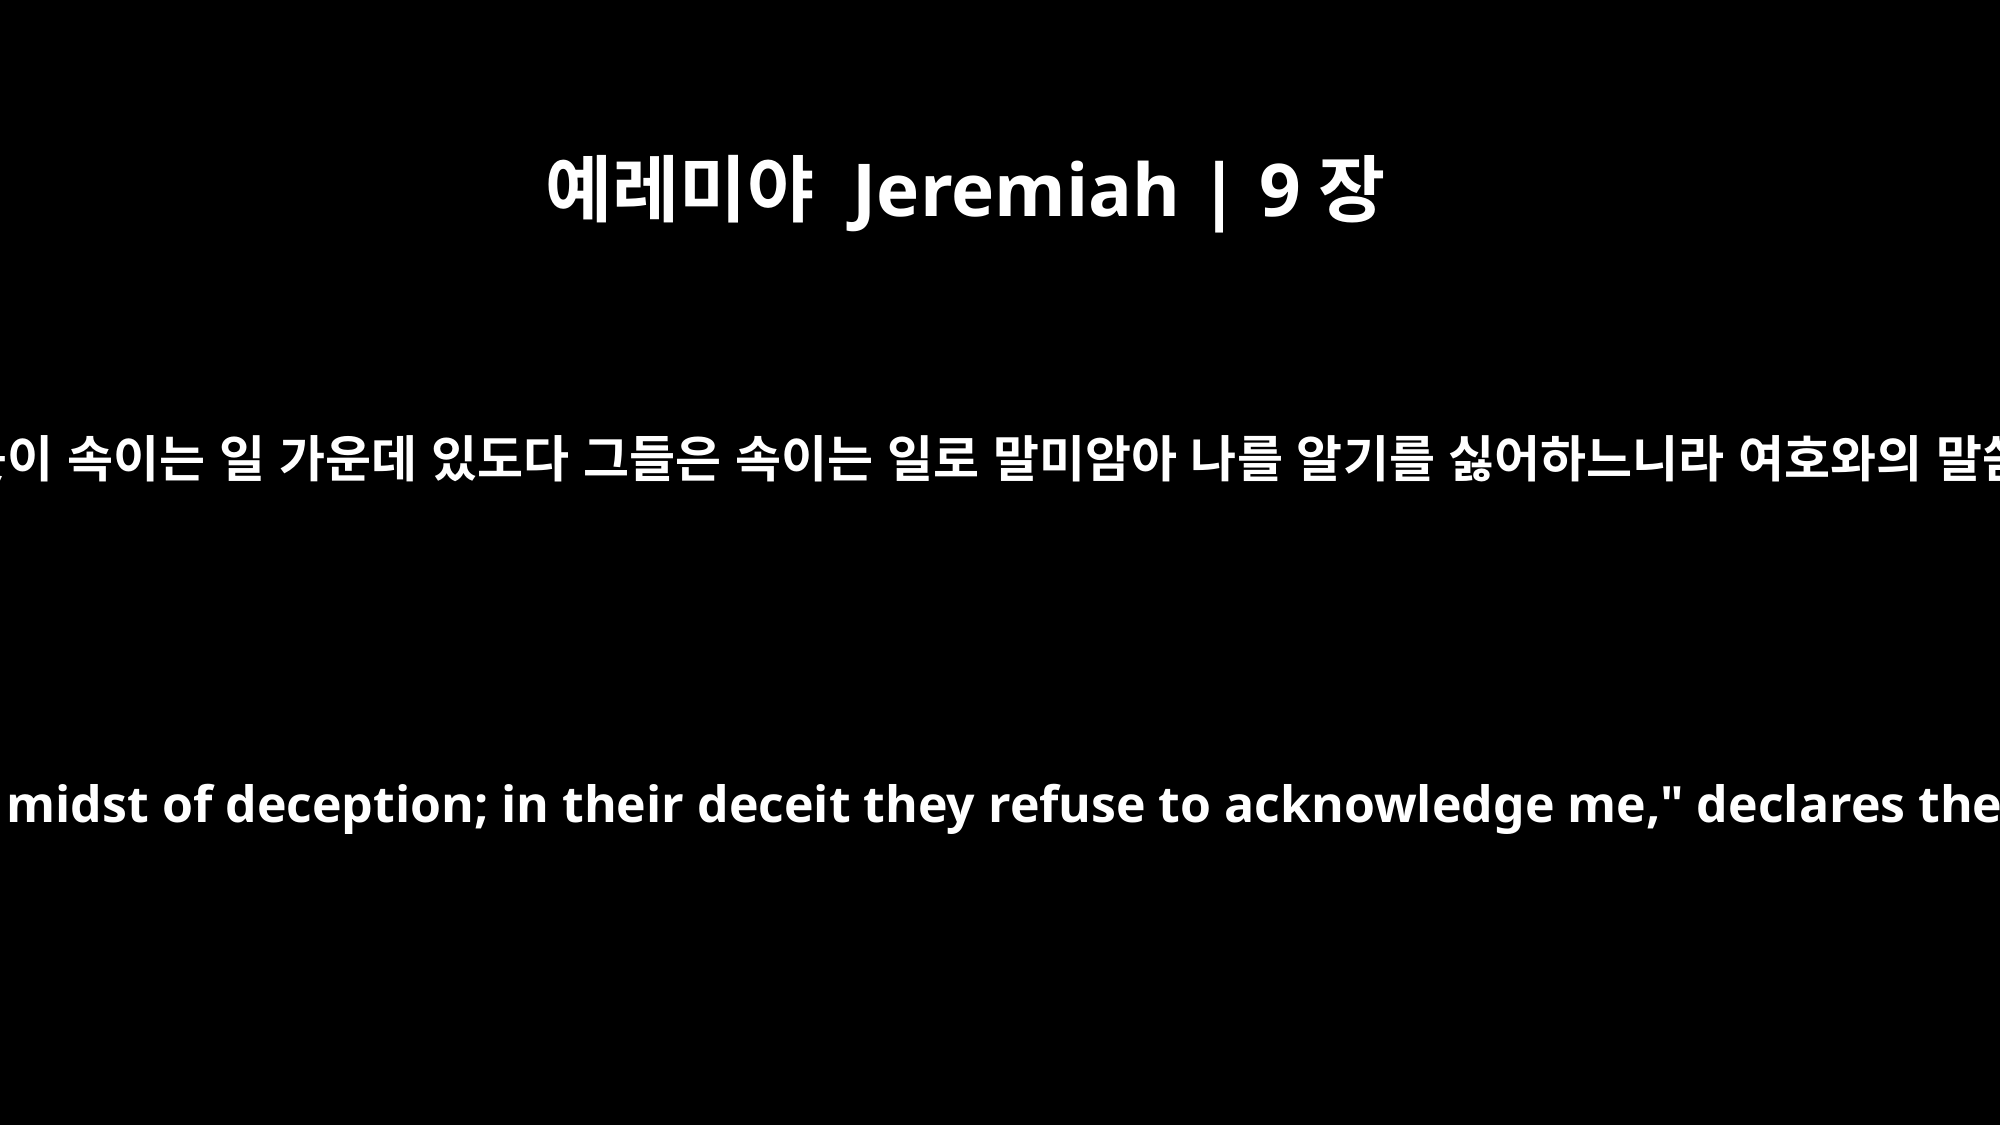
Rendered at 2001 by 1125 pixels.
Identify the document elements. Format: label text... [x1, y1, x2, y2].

text_box You live in the midst of deception; in their deceit they refuse to acknowledge me," declares the LORD. [0, 764, 2000, 840]
text_box 6 네가 사는 곳이 속이는 일 가운데 있도다 그들은 속이는 일로 말미암아 나를 알기를 싫어하느니라 여호와의 말씀이니라 [0, 359, 2000, 495]
text_box 예레미야 Jeremiah | 9장 [530, 136, 1401, 239]
